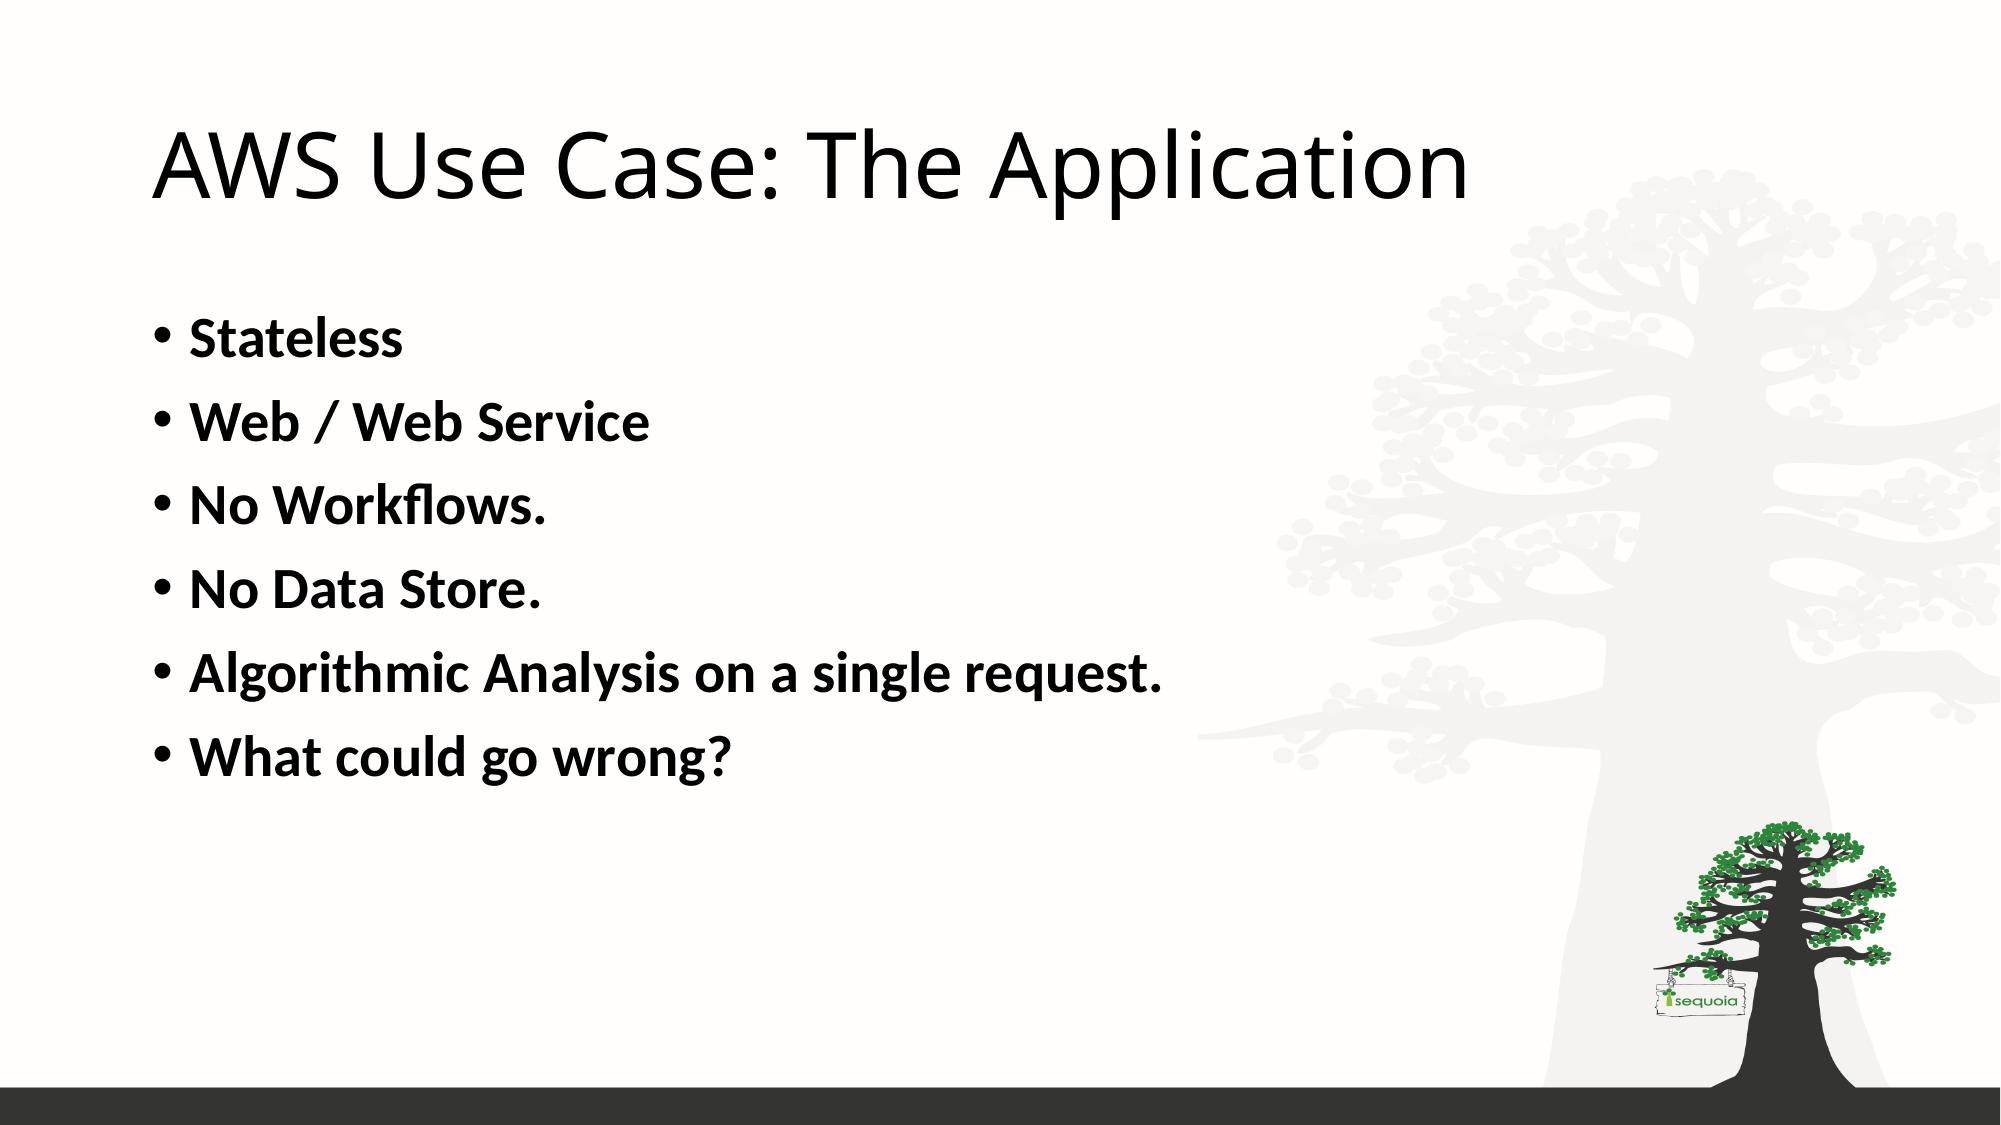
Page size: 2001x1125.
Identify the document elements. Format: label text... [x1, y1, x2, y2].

title AWS Use Case: The Application [137, 59, 1863, 278]
list Stateless Web / Web Service No Workflows. No Data Store. Algorithmic Analysis on a single request. What could go wrong? [137, 299, 1863, 1014]
picture [0, 0, 2001, 1125]
